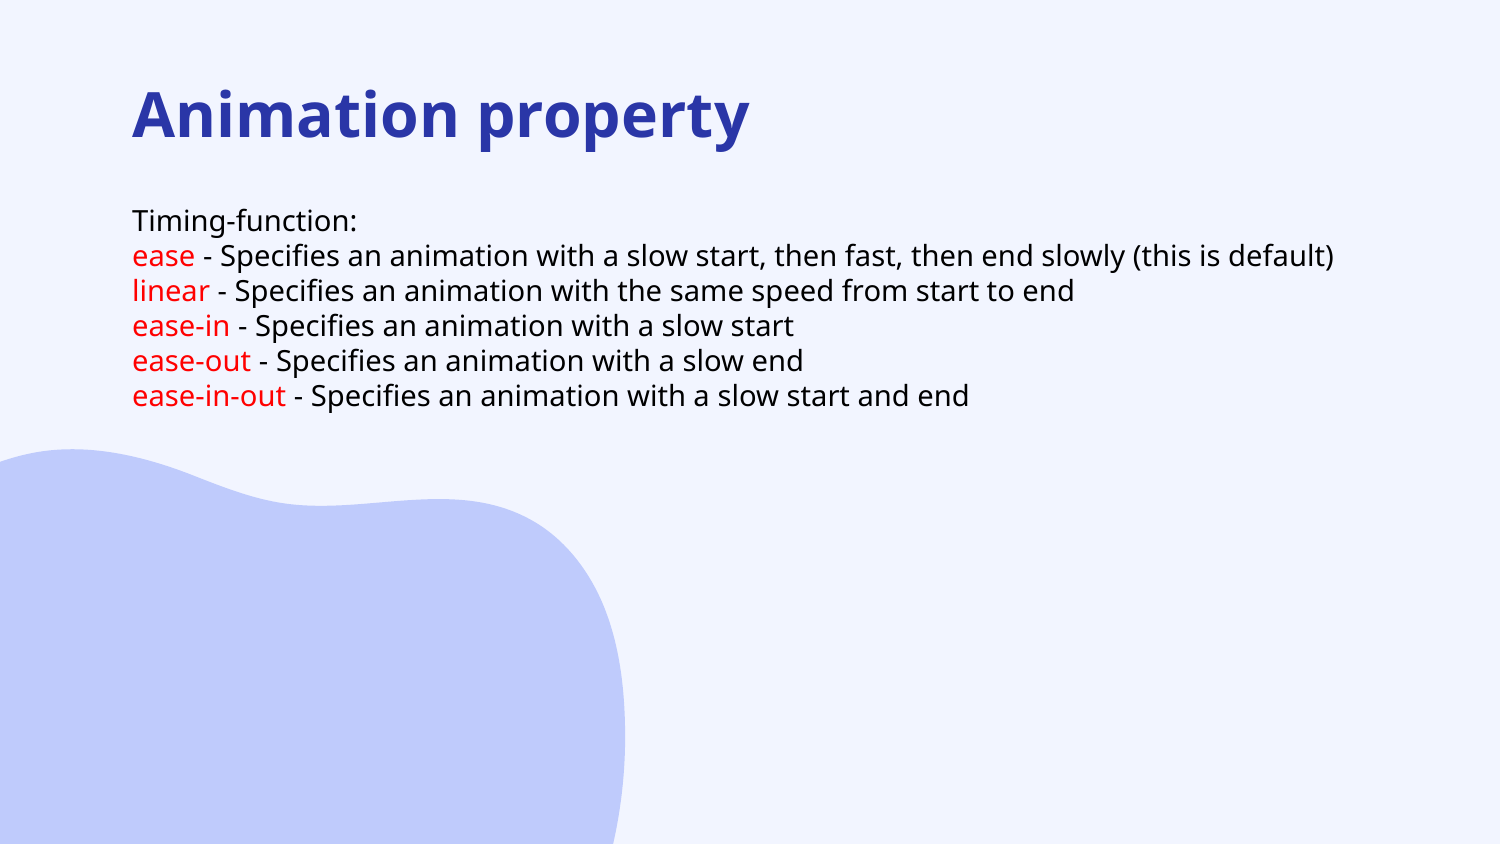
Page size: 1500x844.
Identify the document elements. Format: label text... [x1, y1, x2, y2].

text_box Timing-function: ease - Specifies an animation with a slow start, then fast, then end slowly (this is default) linear - Specifies an animation with the same speed from start to end ease-in - Specifies an animation with a slow start ease-out - Specifies an animation with a slow end ease-in-out - Specifies an animation with a slow start and end [117, 194, 1475, 420]
title Animation property [117, 75, 1383, 170]
